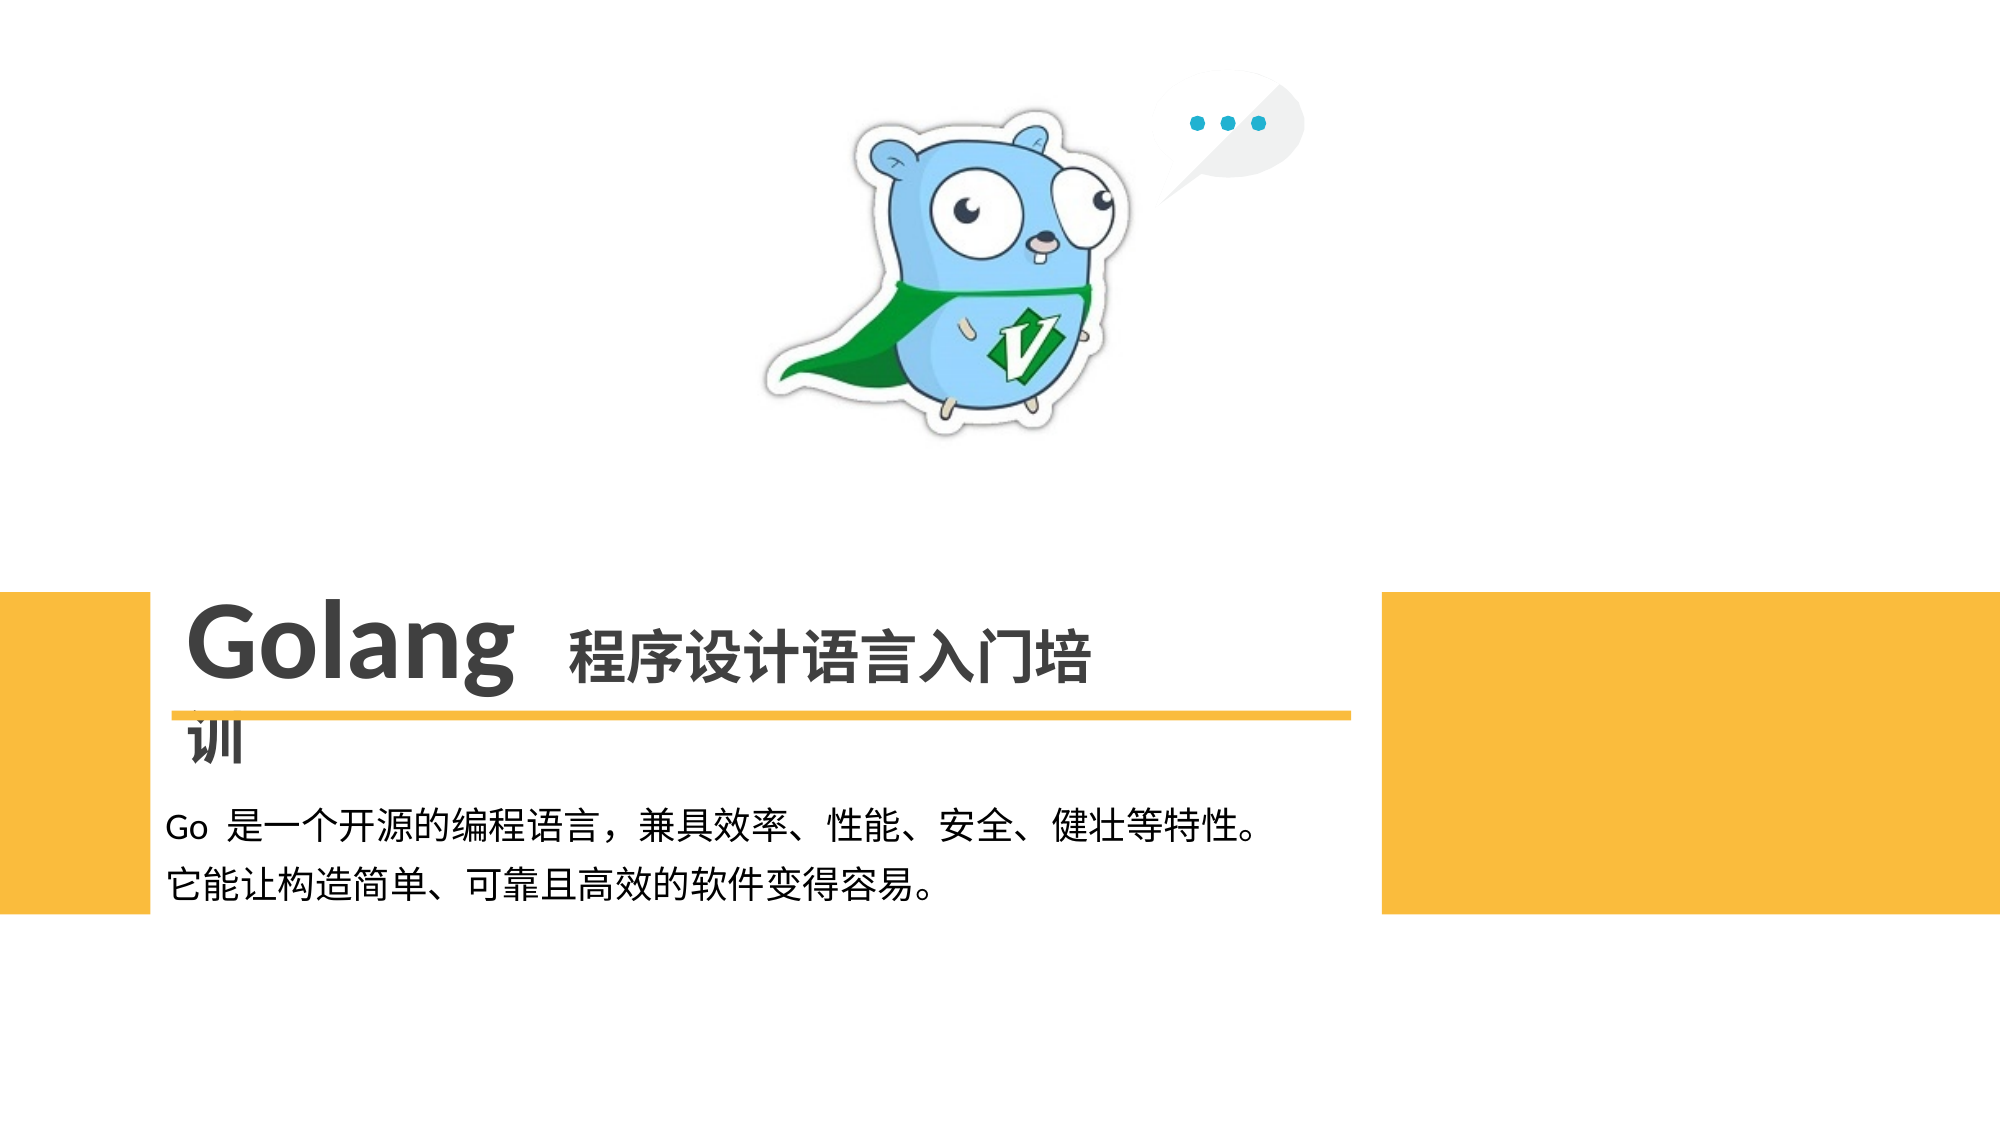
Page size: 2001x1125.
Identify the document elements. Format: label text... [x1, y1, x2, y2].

text_box Golang 程序设计语言入门培训 [171, 721, 1149, 779]
picture [743, 68, 1152, 478]
text_box [171, 710, 1352, 721]
text_box [0, 592, 151, 915]
text_box [1381, 592, 2000, 915]
text_box Go 是一个开源的编程语言，兼具效率、性能、安全、健壮等特性。 它能让构造简单、可靠且高效的软件变得容易。 [150, 781, 1382, 913]
text_box Golang 程序设计语言入门培训 [171, 559, 1149, 710]
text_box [1152, 69, 1305, 208]
